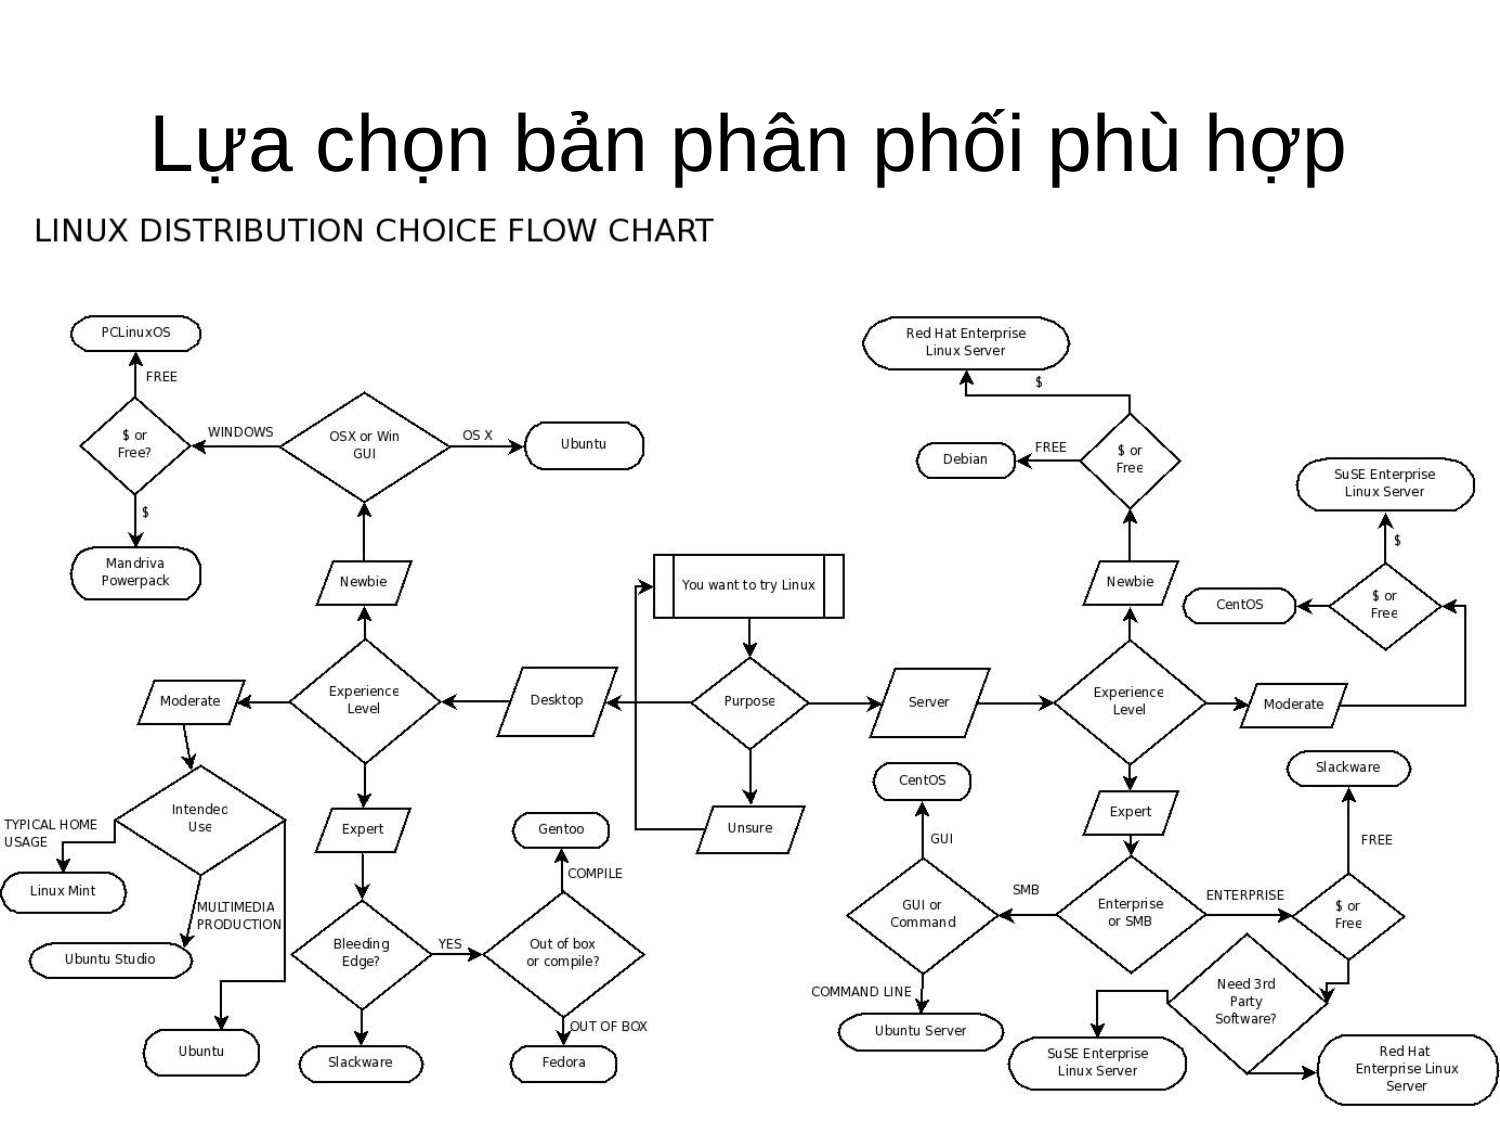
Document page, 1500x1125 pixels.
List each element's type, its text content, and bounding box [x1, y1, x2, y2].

title Lựa chọn bản phân phối phù hợp [75, 45, 1425, 210]
picture [0, 210, 1500, 1107]
